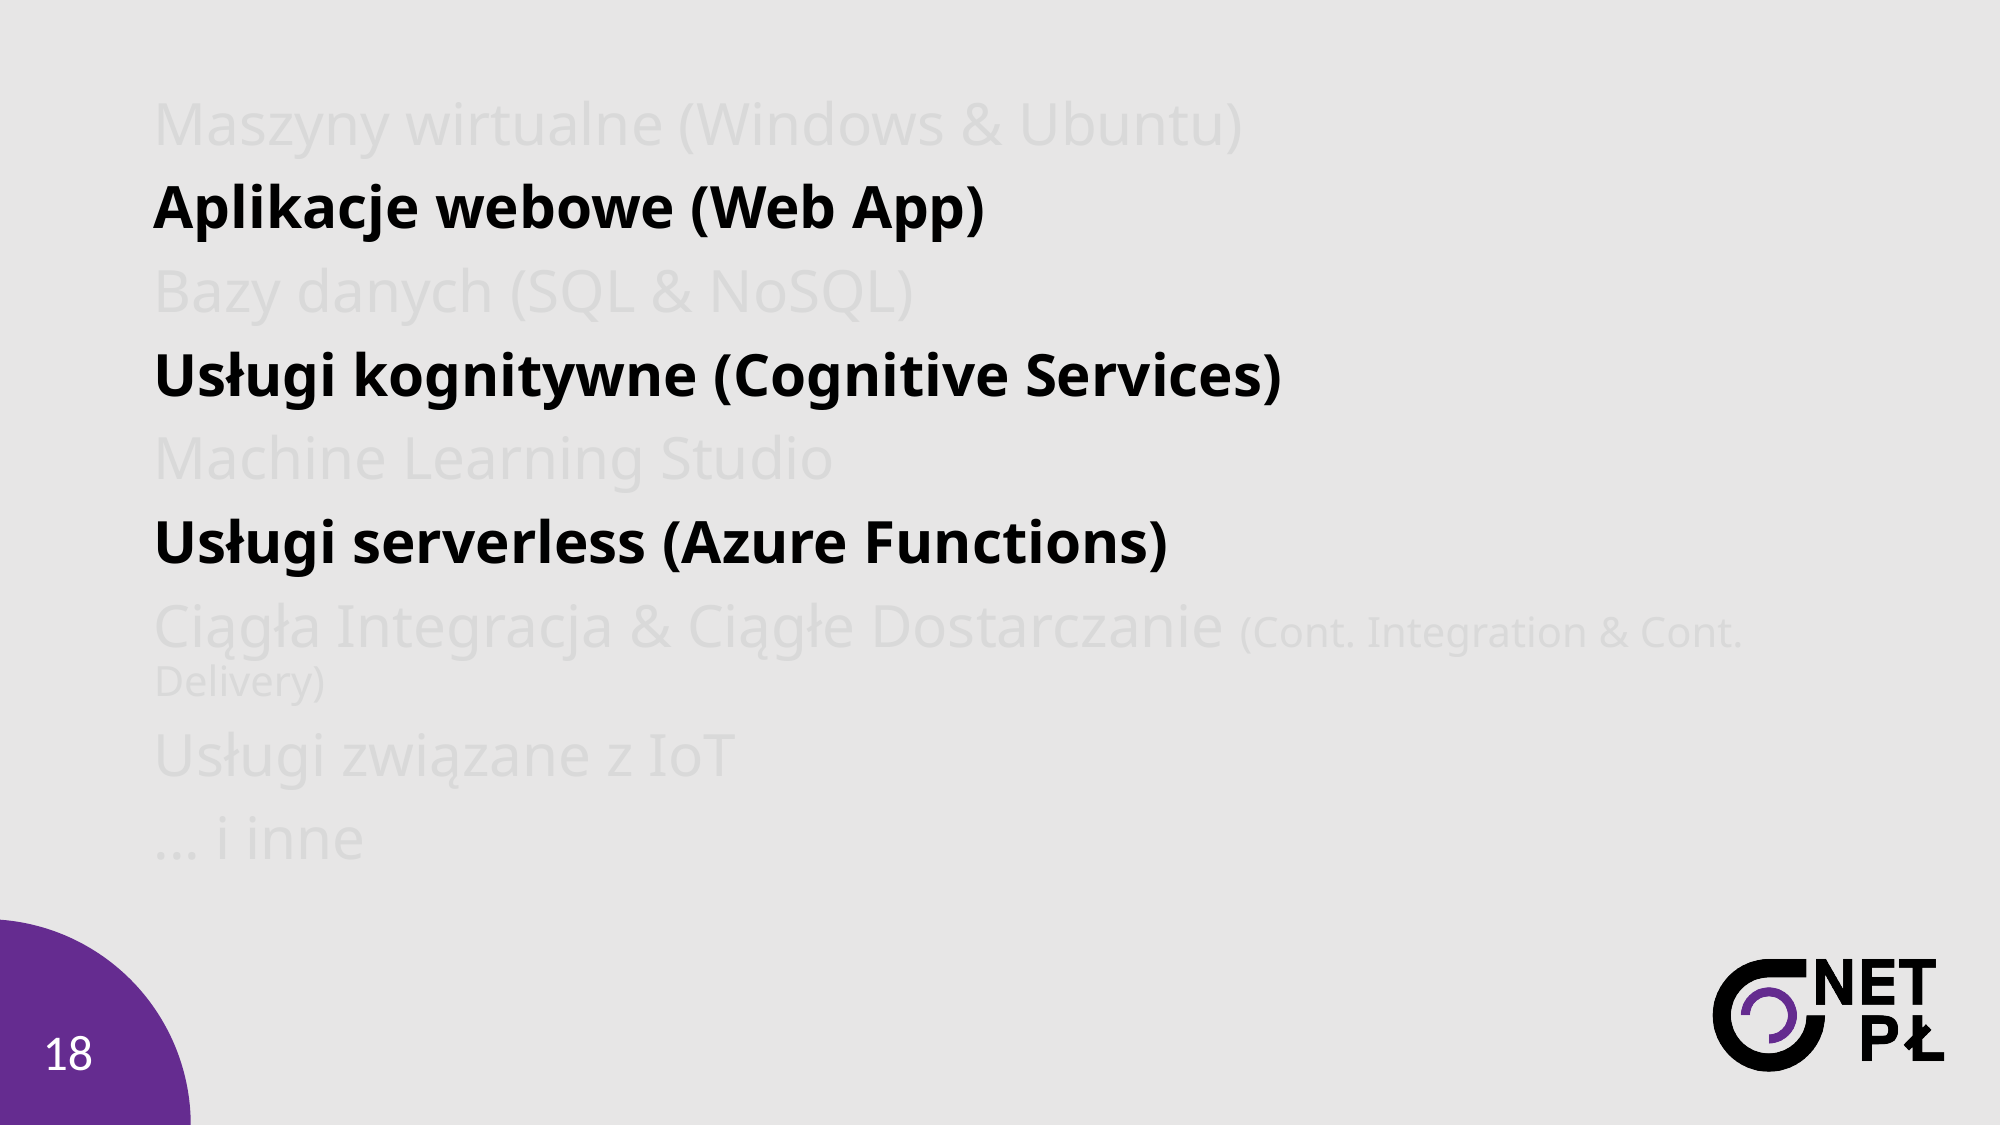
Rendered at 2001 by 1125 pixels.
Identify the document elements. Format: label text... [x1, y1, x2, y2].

slide_number 18 [27, 1020, 478, 1081]
picture [1676, 860, 1982, 1125]
list Maszyny wirtualne (Windows & Ubuntu) Aplikacje webowe (Web App) Bazy danych (SQL & NoSQL) Usługi kognitywne (Cognitive Services) Machine Learning Studio Usługi serverless (Azure Functions) Ciągła Integracja & Ciągłe Dostarczanie (Cont. Integration & Cont. Delivery) Usługi związane z IoT ... i inne [138, 87, 1864, 992]
